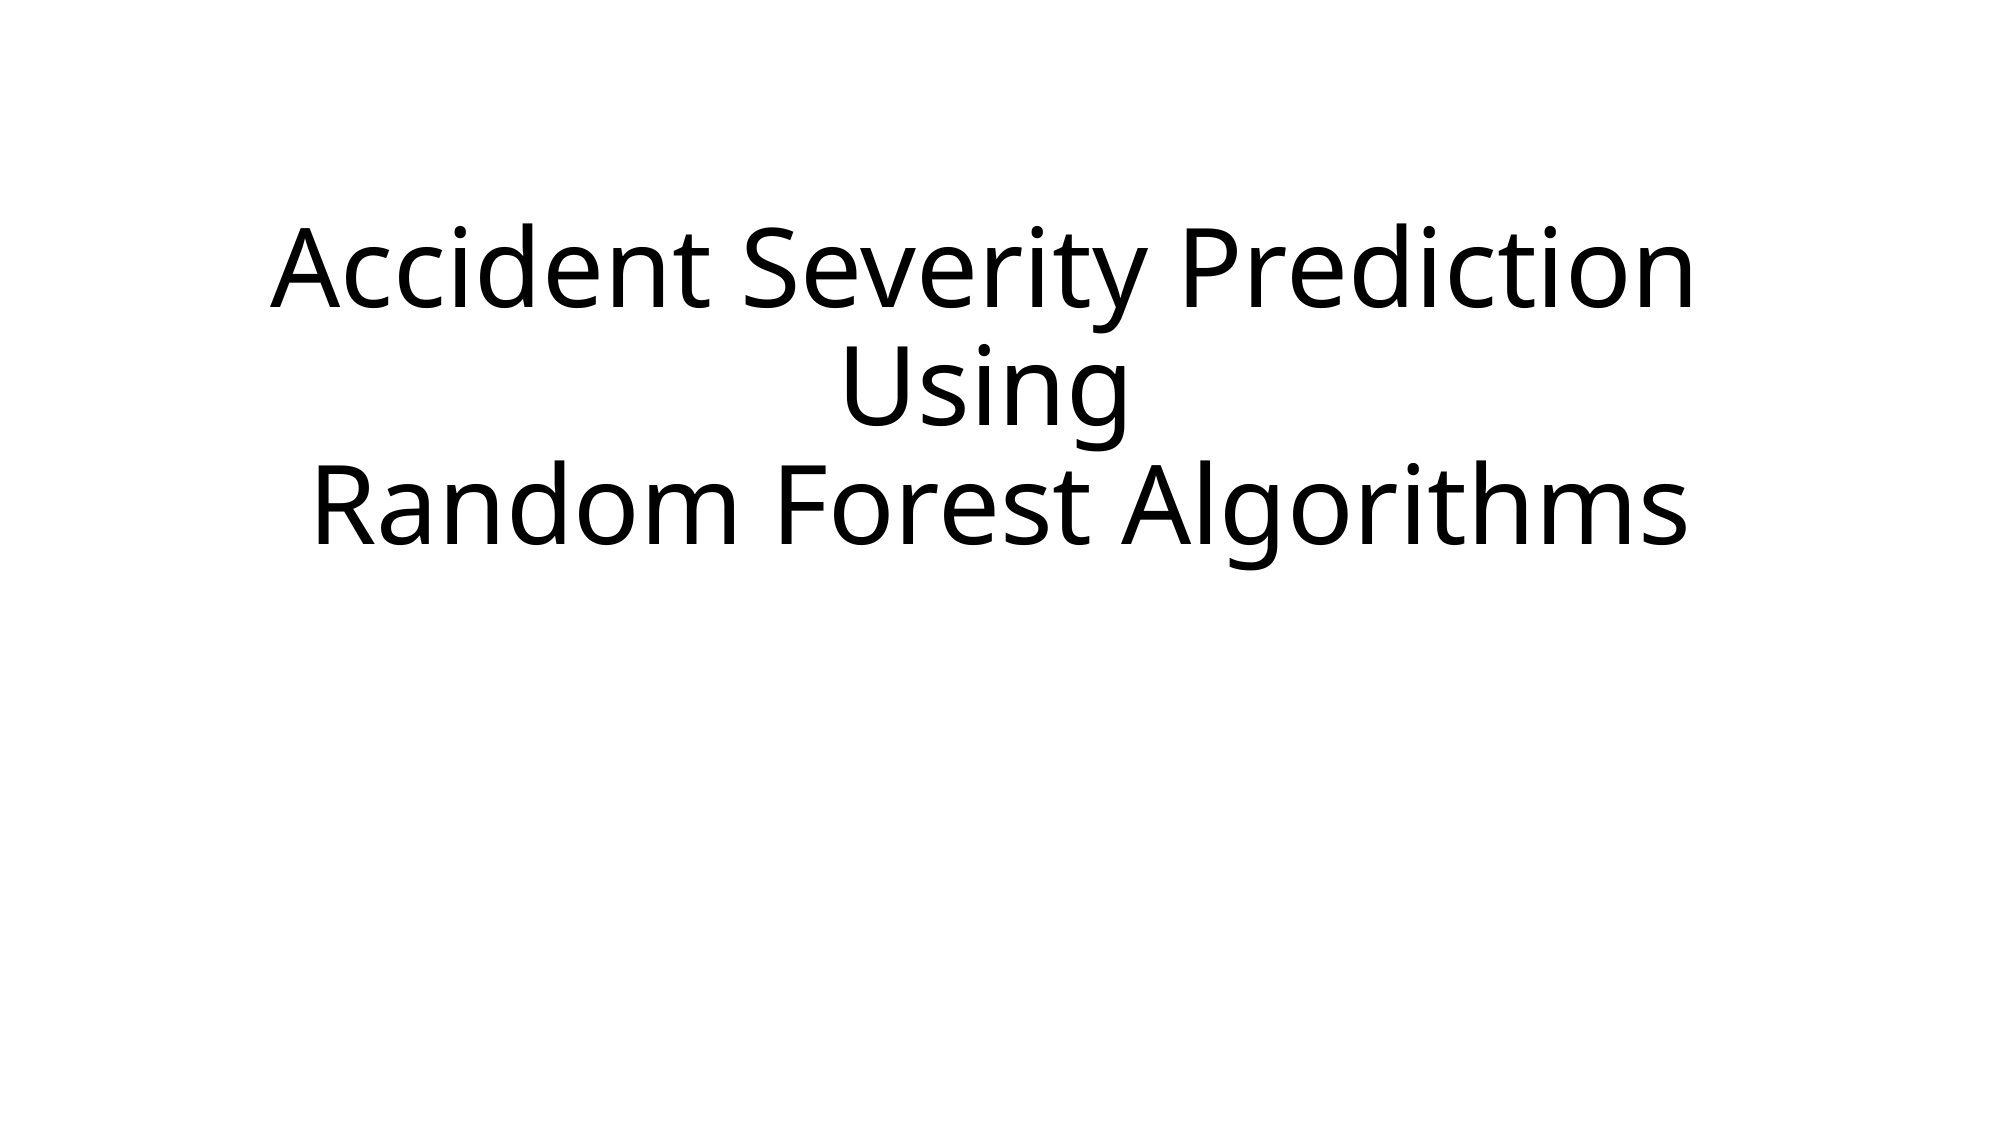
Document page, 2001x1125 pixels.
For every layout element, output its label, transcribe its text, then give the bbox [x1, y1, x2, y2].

title Accident Severity Prediction Using Random Forest Algorithms [249, 184, 1750, 576]
